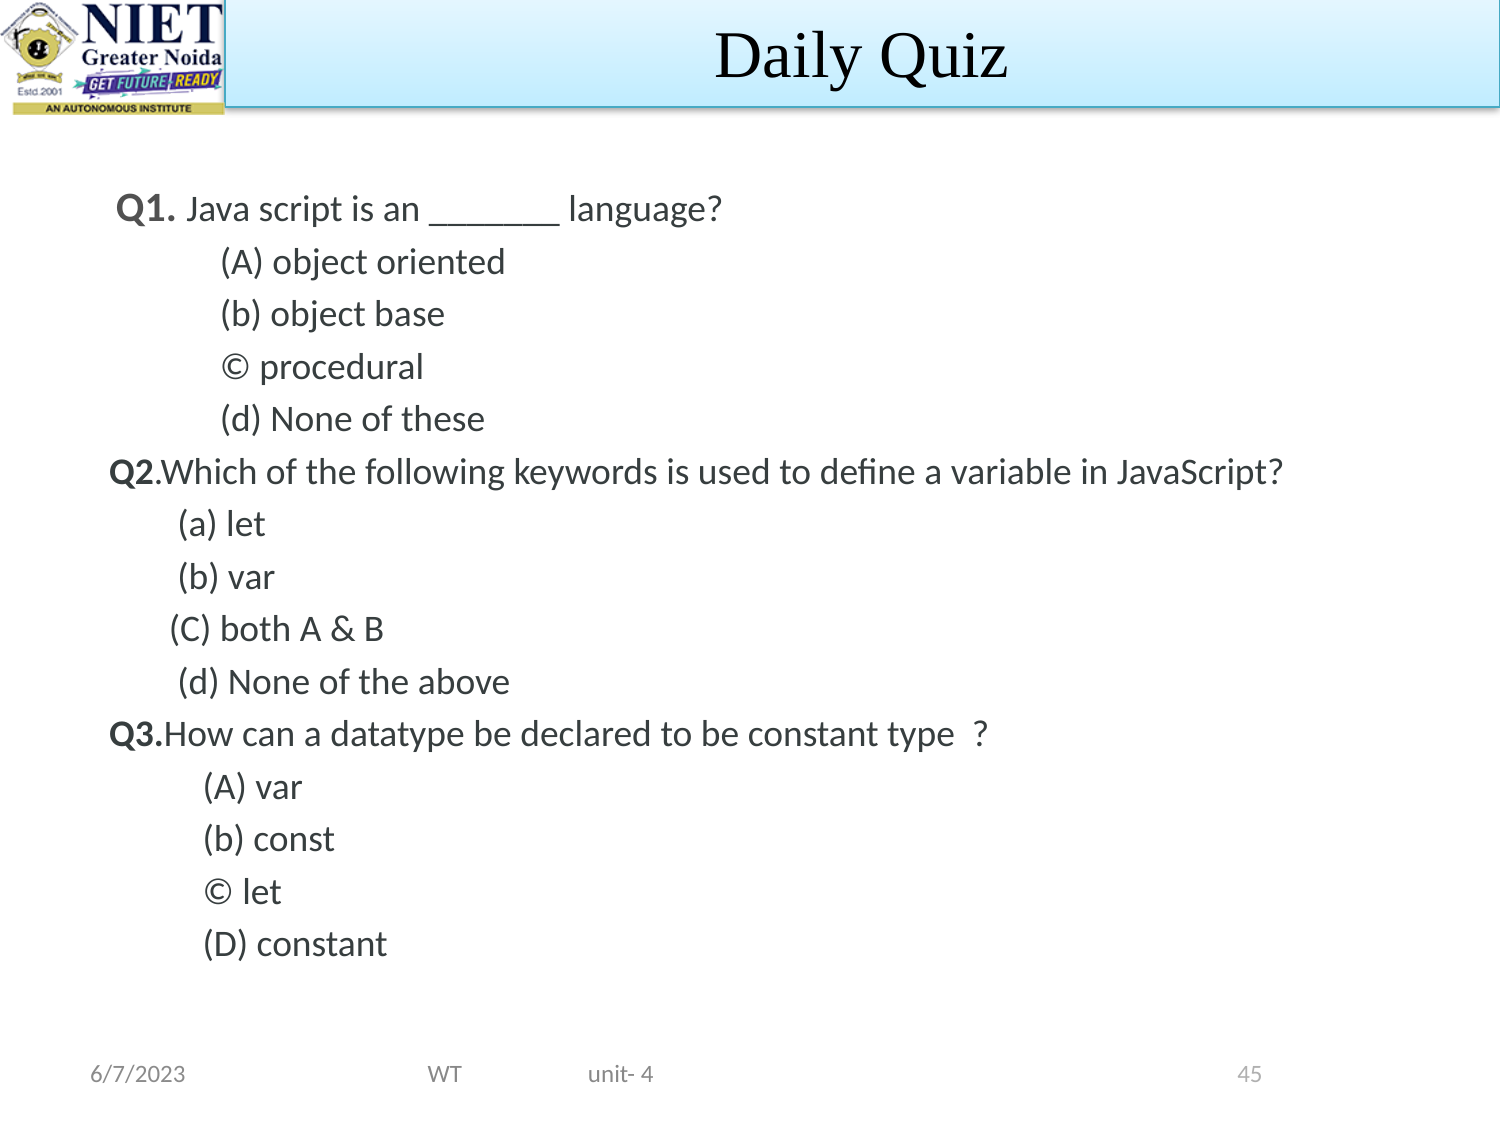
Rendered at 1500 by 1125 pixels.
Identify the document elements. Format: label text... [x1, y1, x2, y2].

list Q1. Java script is an _______ language? (A) object oriented (b) object base © procedural (d) None of these Q2.Which of the following keywords is used to define a variable in JavaScript? (a) let (b) var (C) both A & B (d) None of the above Q3.How can a datatype be declared to be constant type ? (A) var (b) const © let (D) constant [94, 171, 1425, 978]
slide_number 45 [1074, 1042, 1425, 1103]
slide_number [75, 1042, 425, 1103]
picture [0, 2, 226, 116]
footer WT unit- 4 [425, 1042, 1074, 1103]
text_box Daily Quiz [224, 0, 1500, 108]
